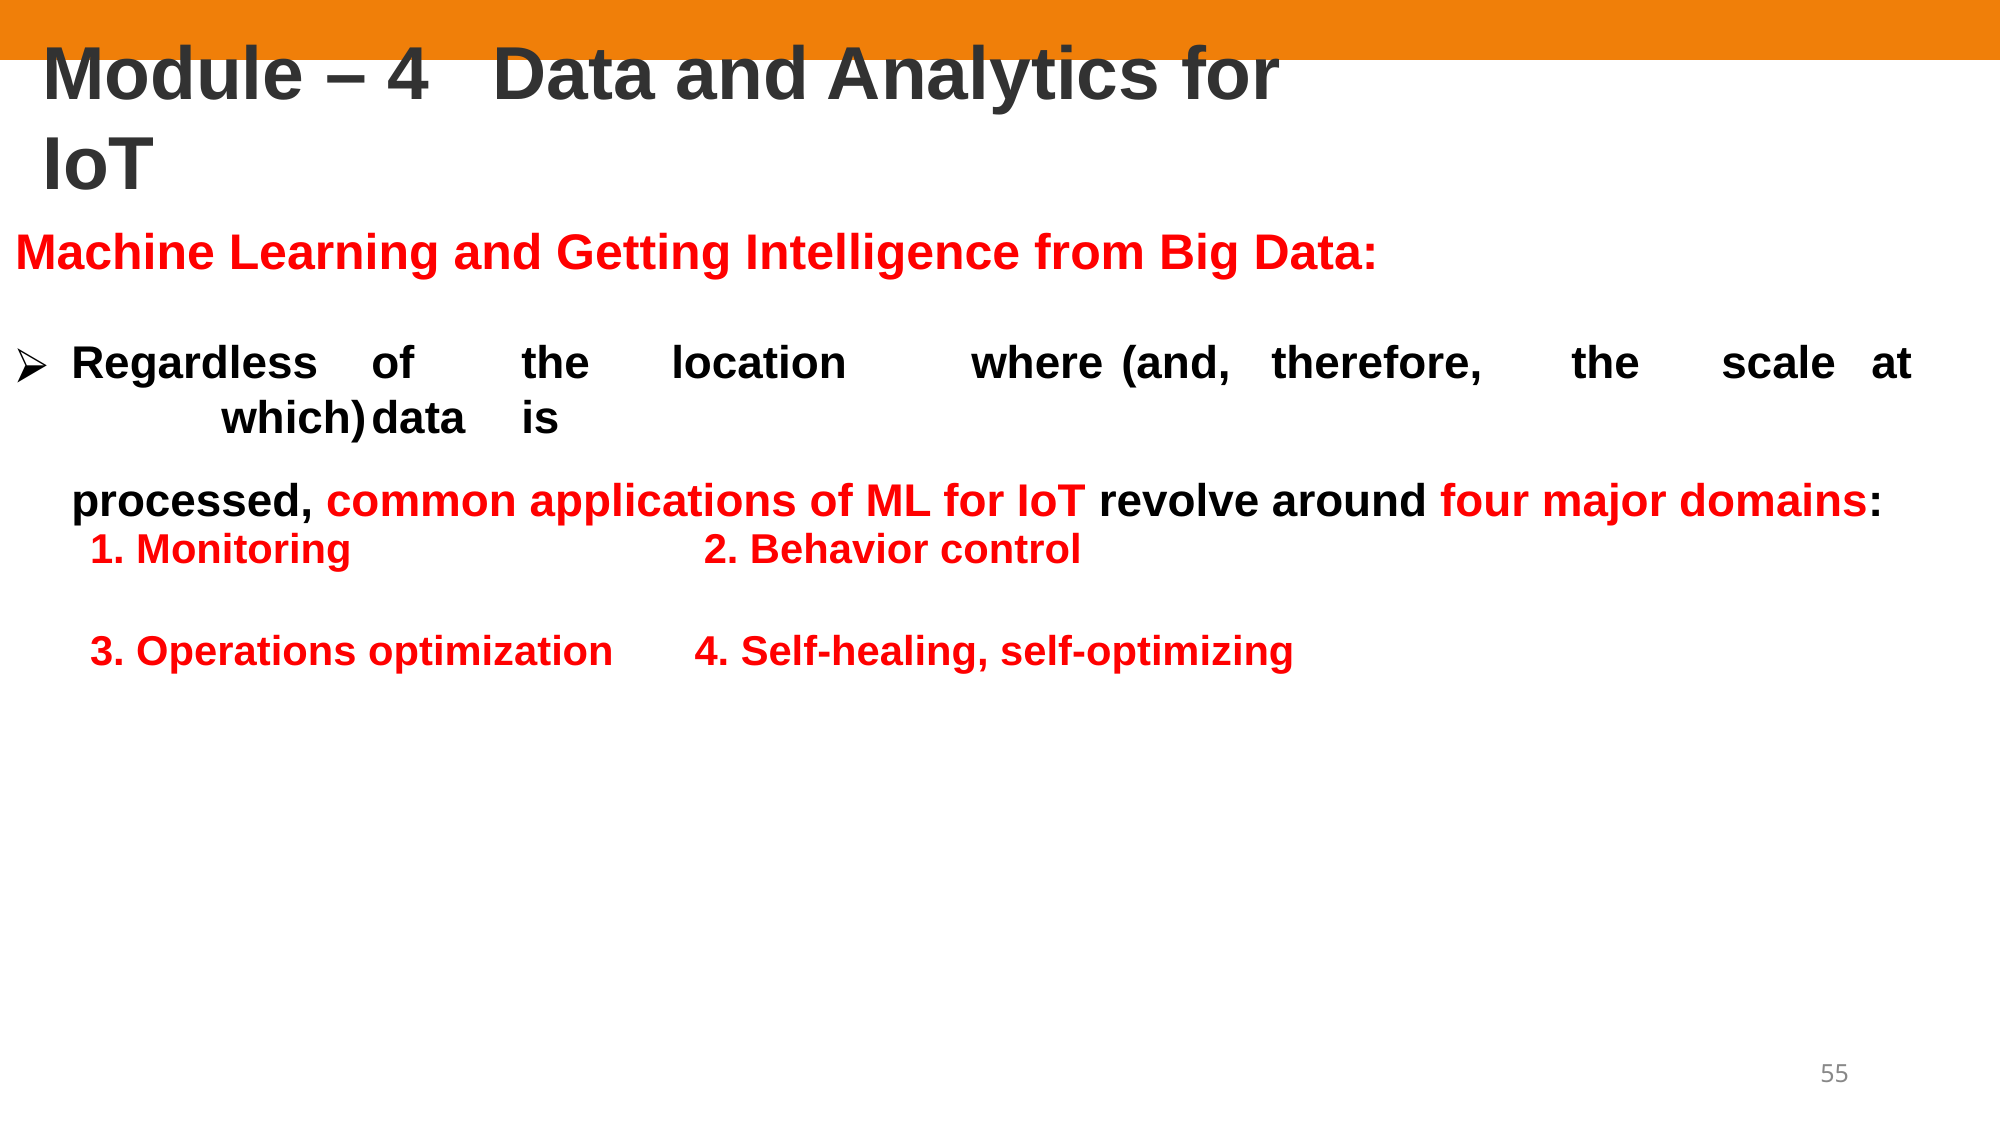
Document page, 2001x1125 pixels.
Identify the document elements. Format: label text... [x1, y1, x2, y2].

text_box 2. Behavior control 4. Self-healing, self-optimizing [692, 519, 1299, 674]
text_box 1. Monitoring 3. Operations optimization [87, 519, 617, 674]
title Module – 4 Data and Analytics for IoT [40, 18, 1396, 209]
text_box Machine Learning and Getting Intelligence from Big Data: Regardless of the location where (and, therefore, the scale at which) data is processed, common applications of ML for IoT revolve around four major domains: [12, 217, 1930, 526]
text_box 55 [1814, 1053, 1854, 1092]
